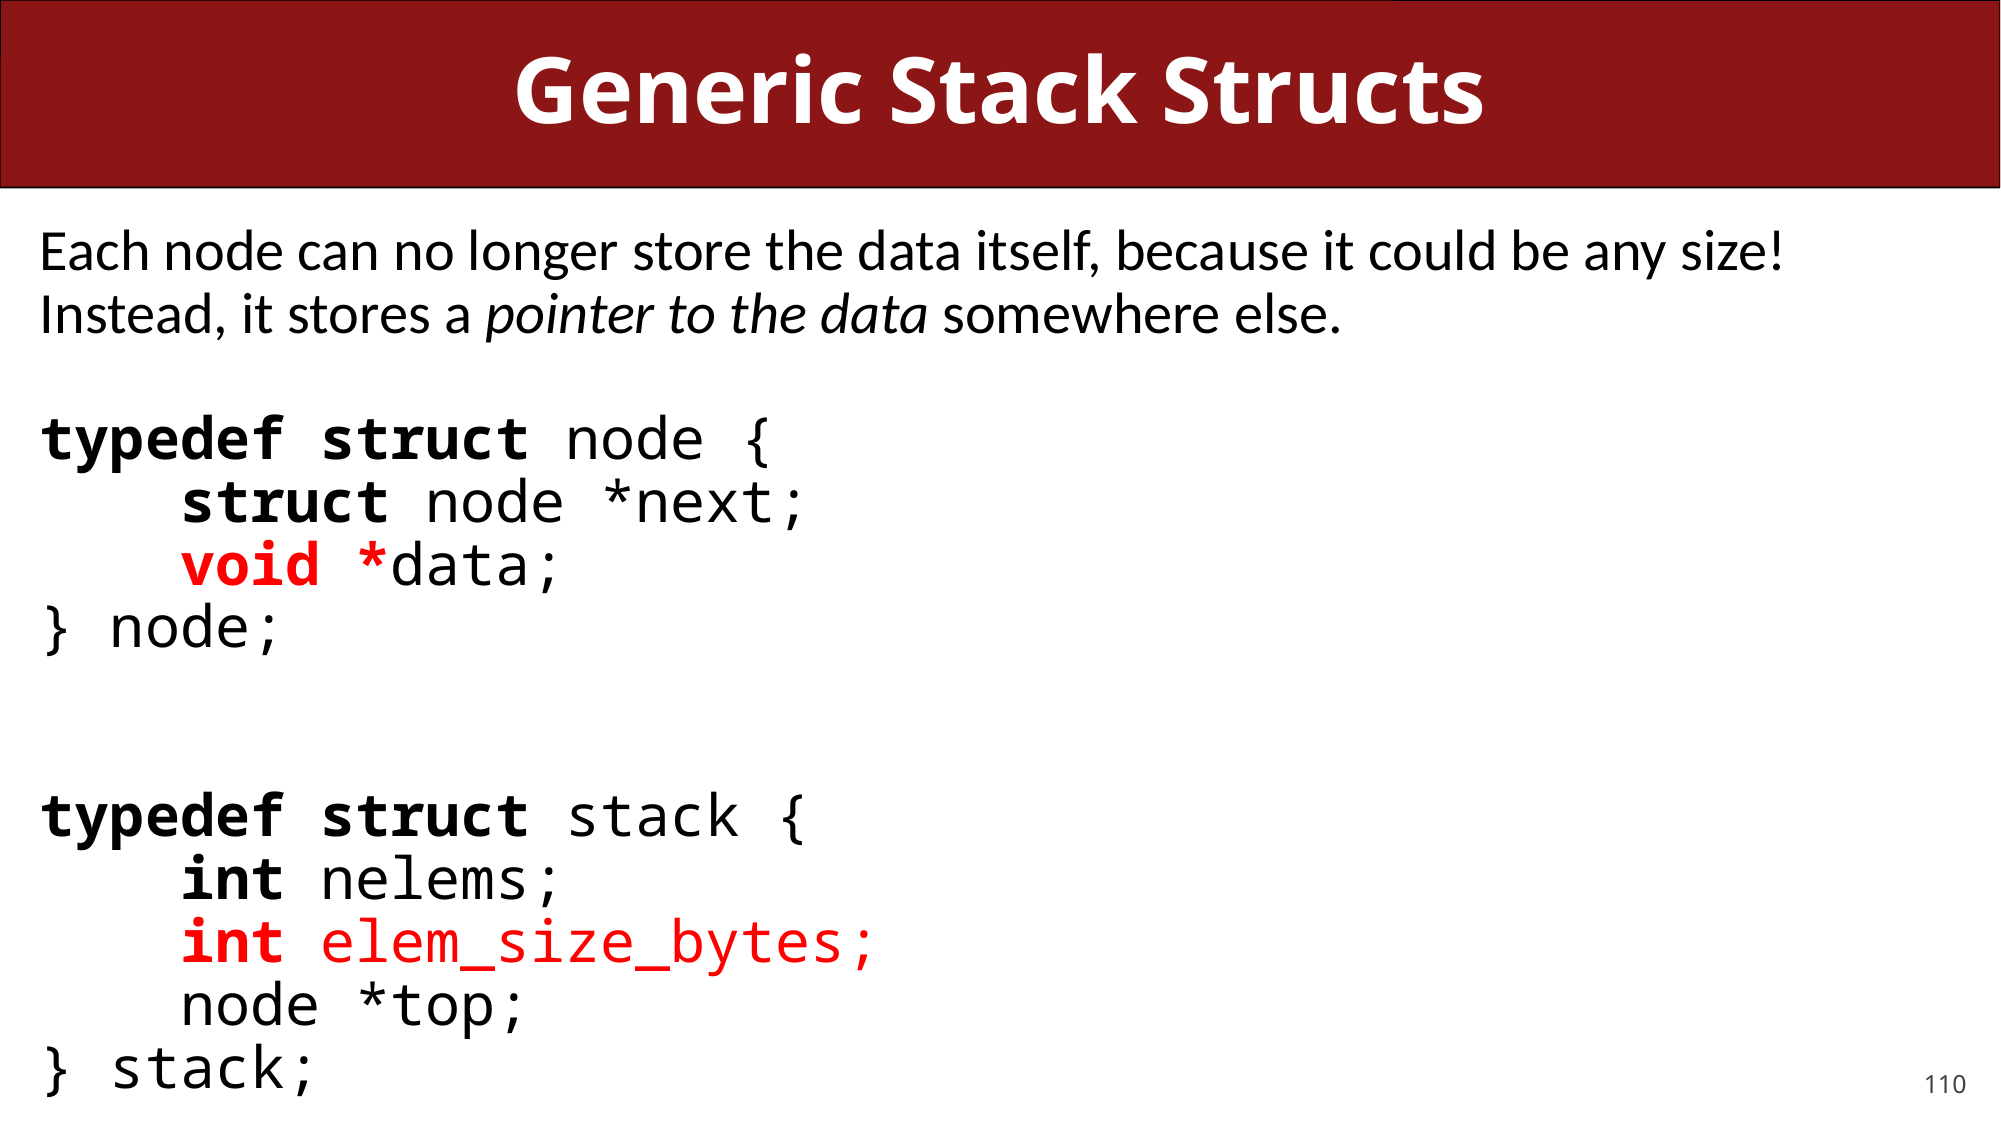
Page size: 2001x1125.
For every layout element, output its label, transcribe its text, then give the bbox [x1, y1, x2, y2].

title Generic Stack Structs [75, 0, 1925, 188]
list Each node can no longer store the data itself, because it could be any size! Instead, it stores a pointer to the data somewhere else. typedef struct node { struct node *next; void *data; } node; typedef struct stack { int nelems; int elem_size_bytes; node *top; } stack; [24, 212, 1963, 1125]
